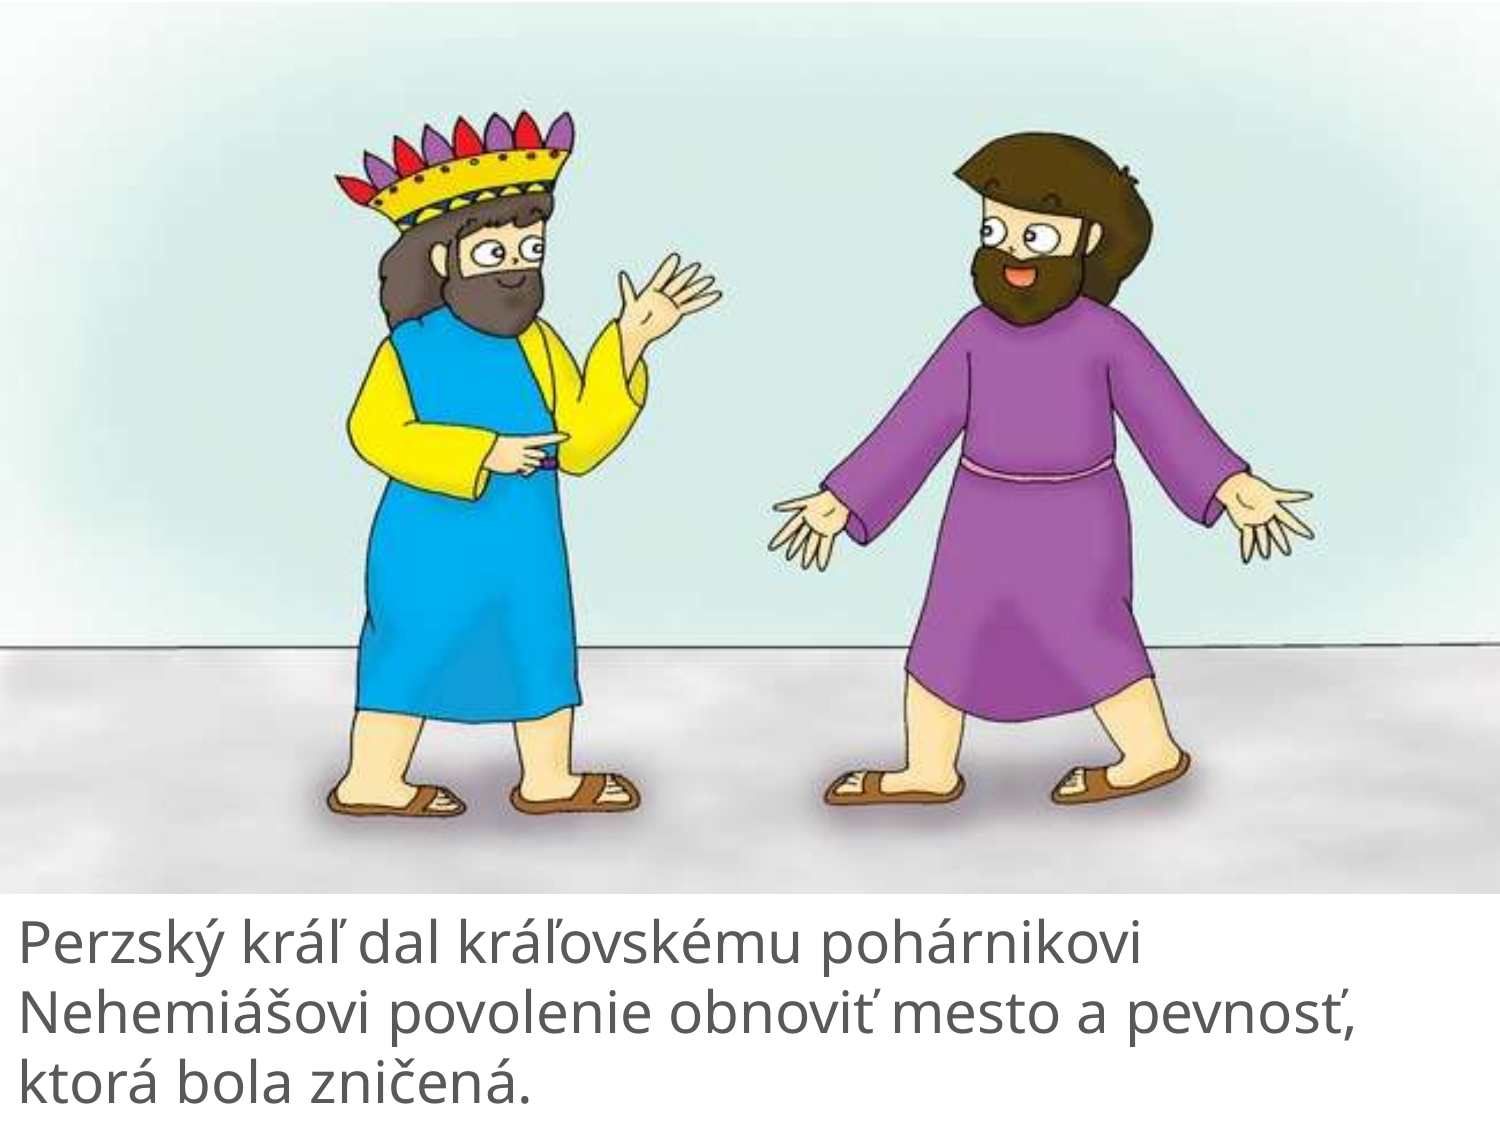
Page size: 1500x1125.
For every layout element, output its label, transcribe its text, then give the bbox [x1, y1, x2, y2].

picture [0, 1, 1500, 894]
text_box Perzský kráľ dal kráľovskému pohárnikovi Nehemiášovi povolenie obnoviť mesto a pevnosť, ktorá bola zničená. [2, 901, 1474, 1123]
